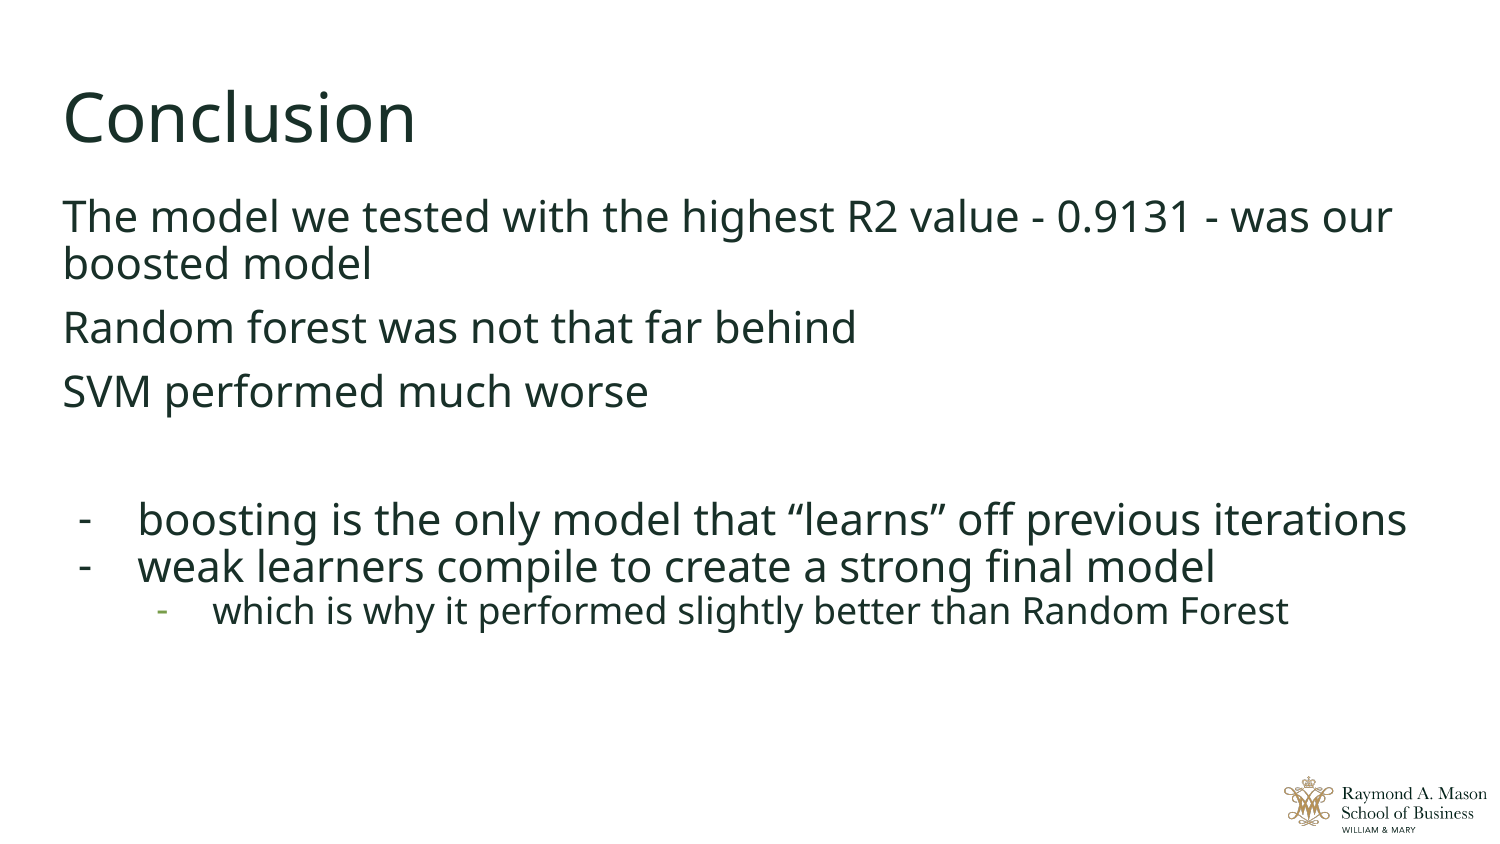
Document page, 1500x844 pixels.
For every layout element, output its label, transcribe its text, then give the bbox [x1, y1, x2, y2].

title Conclusion [51, 72, 1449, 167]
picture [1284, 776, 1487, 833]
list The model we tested with the highest R2 value - 0.9131 - was our boosted model Random forest was not that far behind SVM performed much worse boosting is the only model that “learns” off previous iterations weak learners compile to create a strong final model which is why it performed slightly better than Random Forest [51, 189, 1449, 750]
